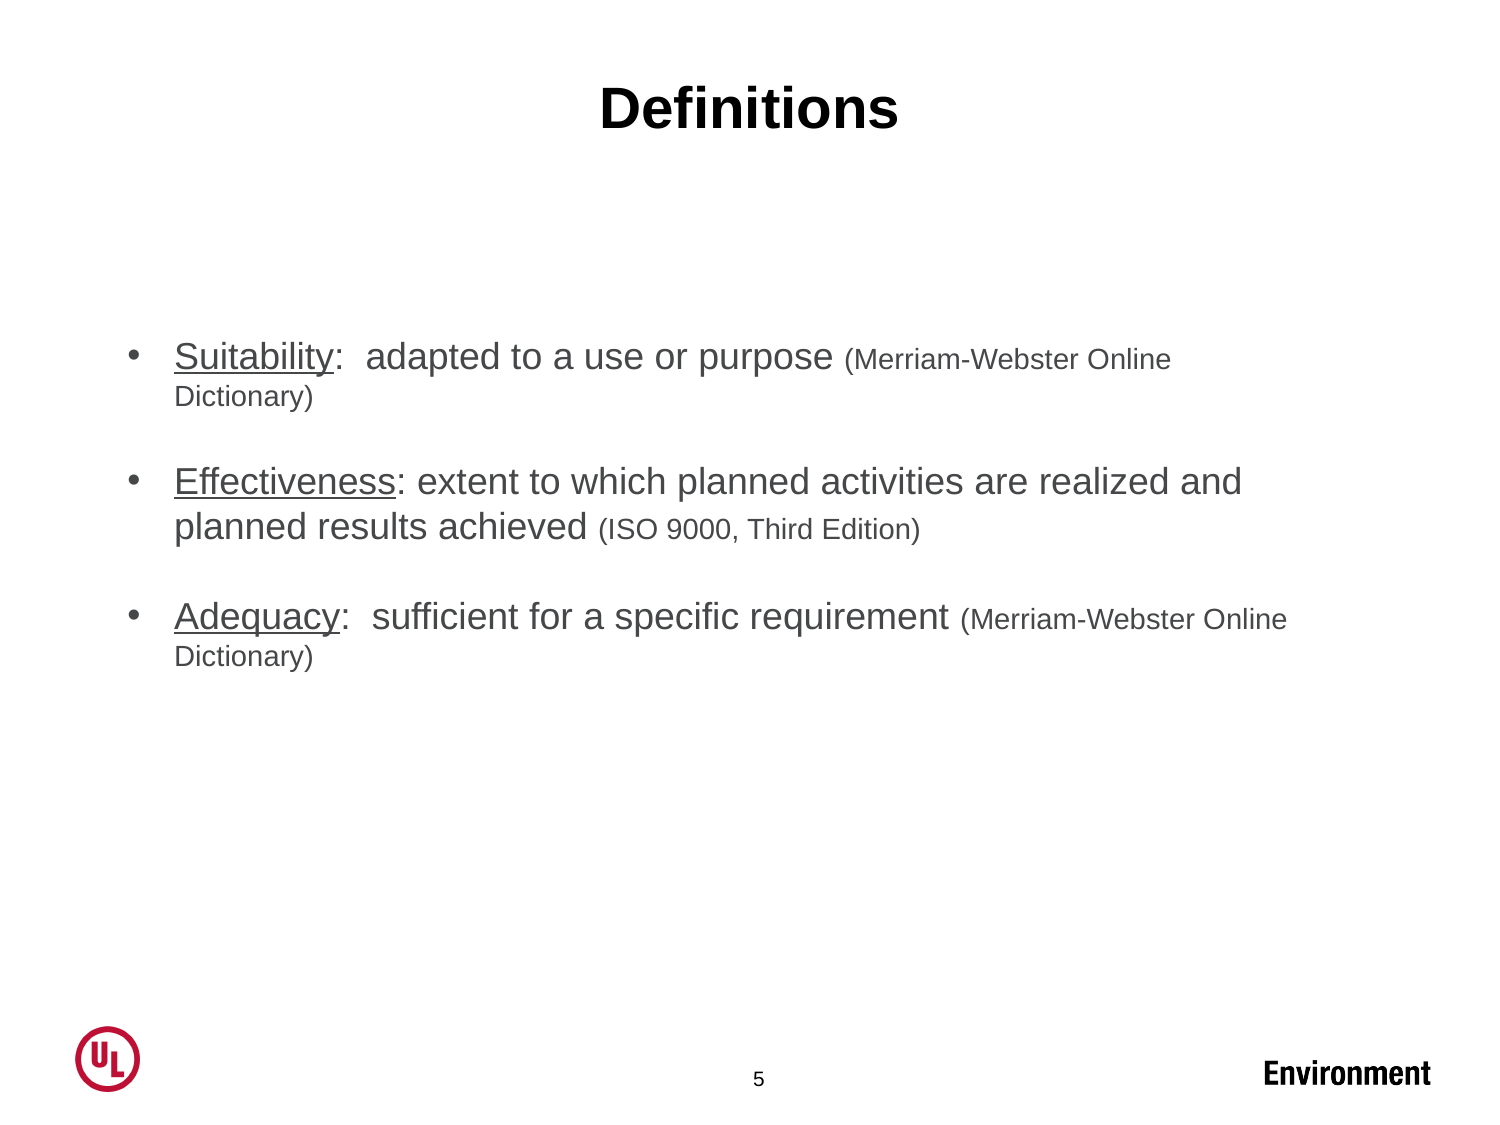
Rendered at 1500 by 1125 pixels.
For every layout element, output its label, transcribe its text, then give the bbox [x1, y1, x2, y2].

text_box Definitions [0, 62, 1500, 148]
text_box Suitability: adapted to a use or purpose (Merriam-Webster Online Dictionary) Effectiveness: extent to which planned activities are realized and planned results achieved (ISO 9000, Third Edition) Adequacy: sufficient for a specific requirement (Merriam-Webster Online Dictionary) [112, 324, 1325, 680]
slide_number 5 [674, 1047, 780, 1108]
picture [75, 1026, 140, 1092]
picture [1260, 1054, 1436, 1089]
